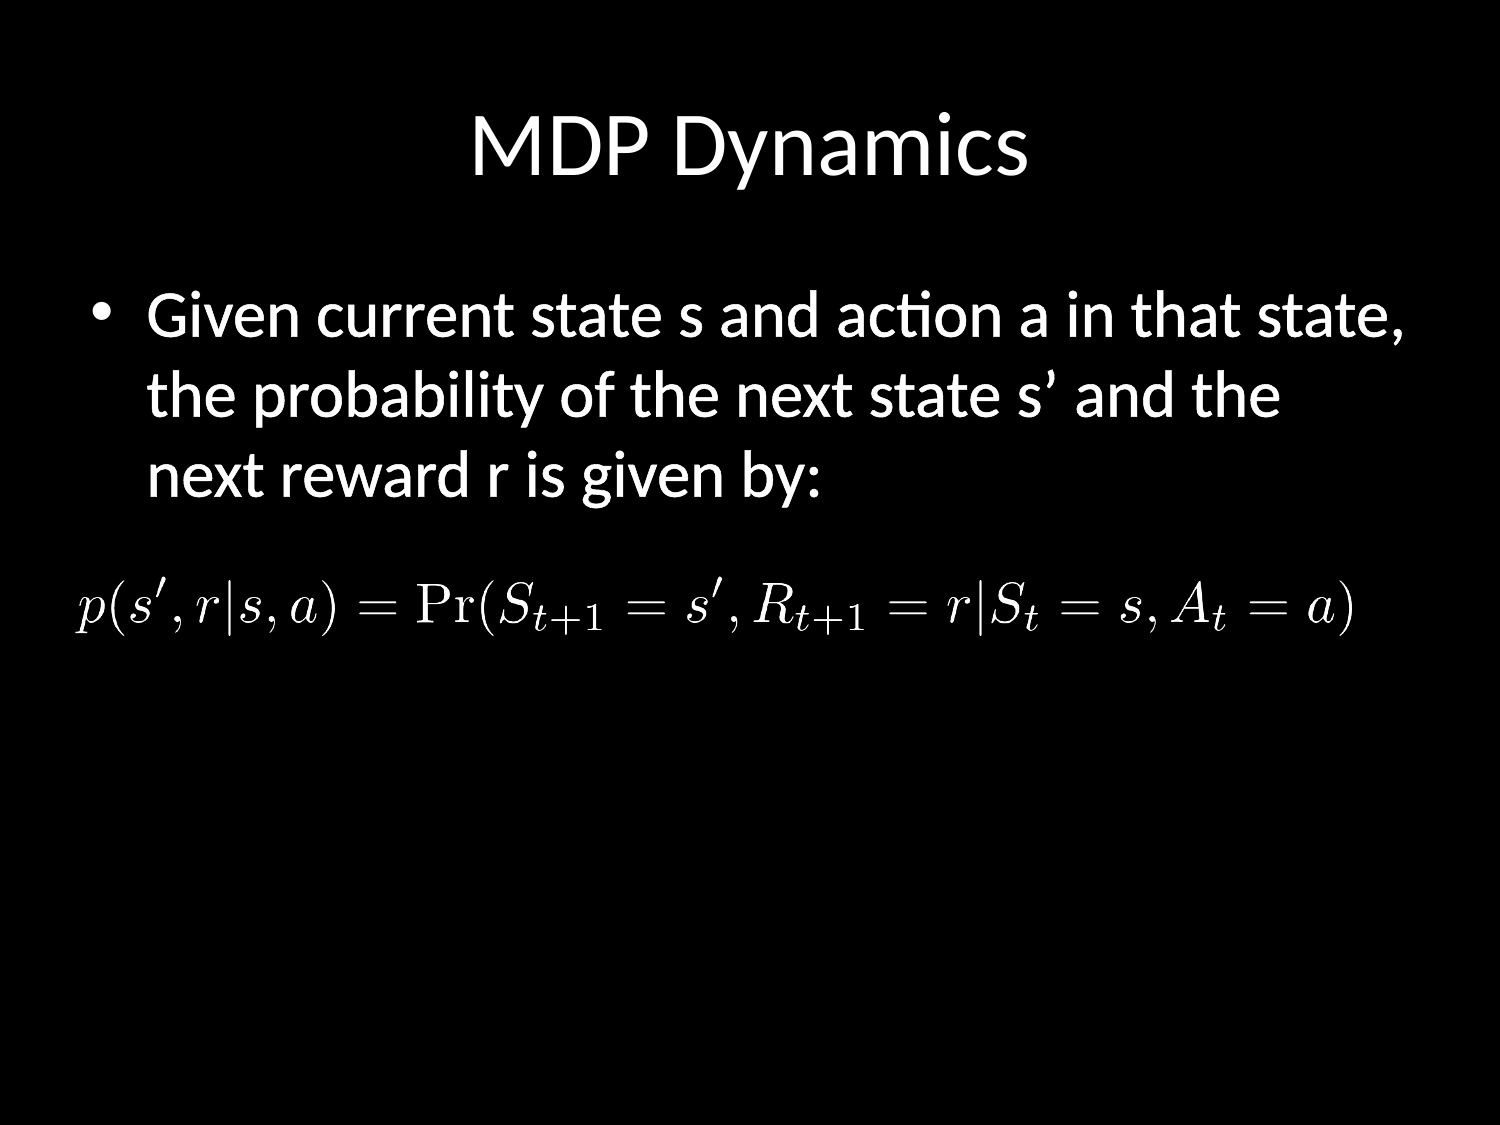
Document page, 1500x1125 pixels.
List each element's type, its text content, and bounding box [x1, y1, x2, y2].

picture [74, 576, 1352, 637]
list Given current state s and action a in that state, the probability of the next state s’ and the next reward r is given by: [75, 262, 1425, 1005]
title MDP Dynamics [75, 45, 1425, 233]
